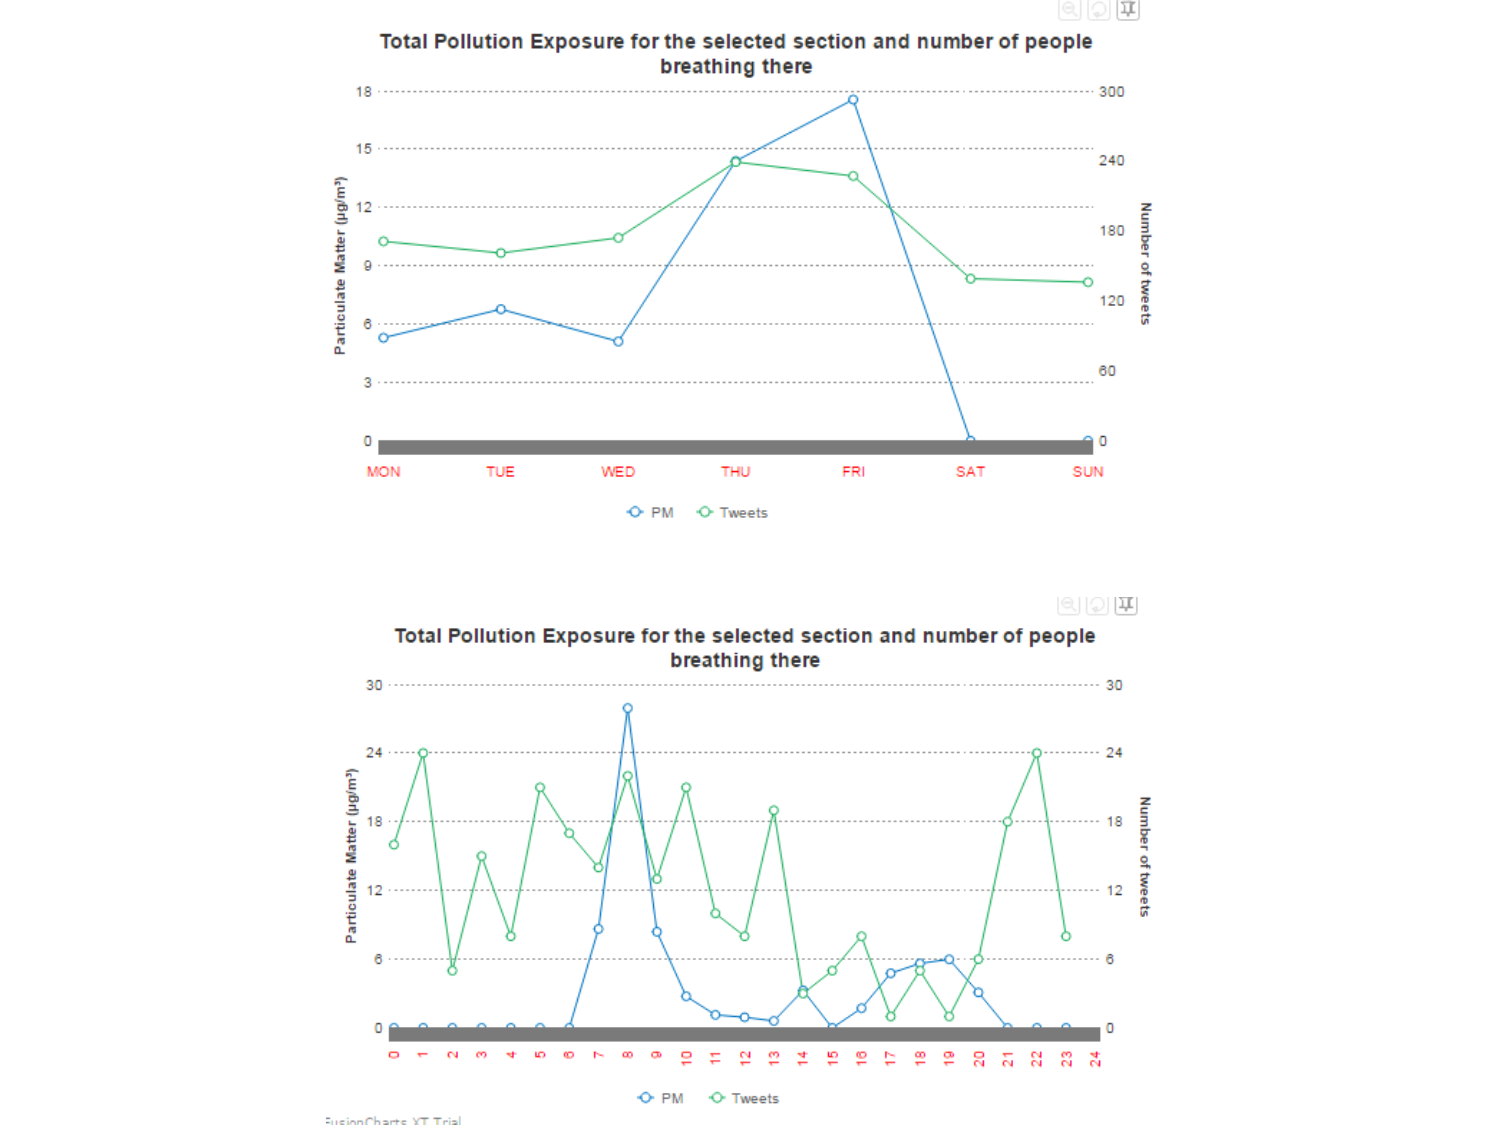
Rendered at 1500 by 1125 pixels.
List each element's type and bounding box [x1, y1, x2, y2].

list [310, 0, 1214, 531]
picture [326, 597, 1221, 1125]
